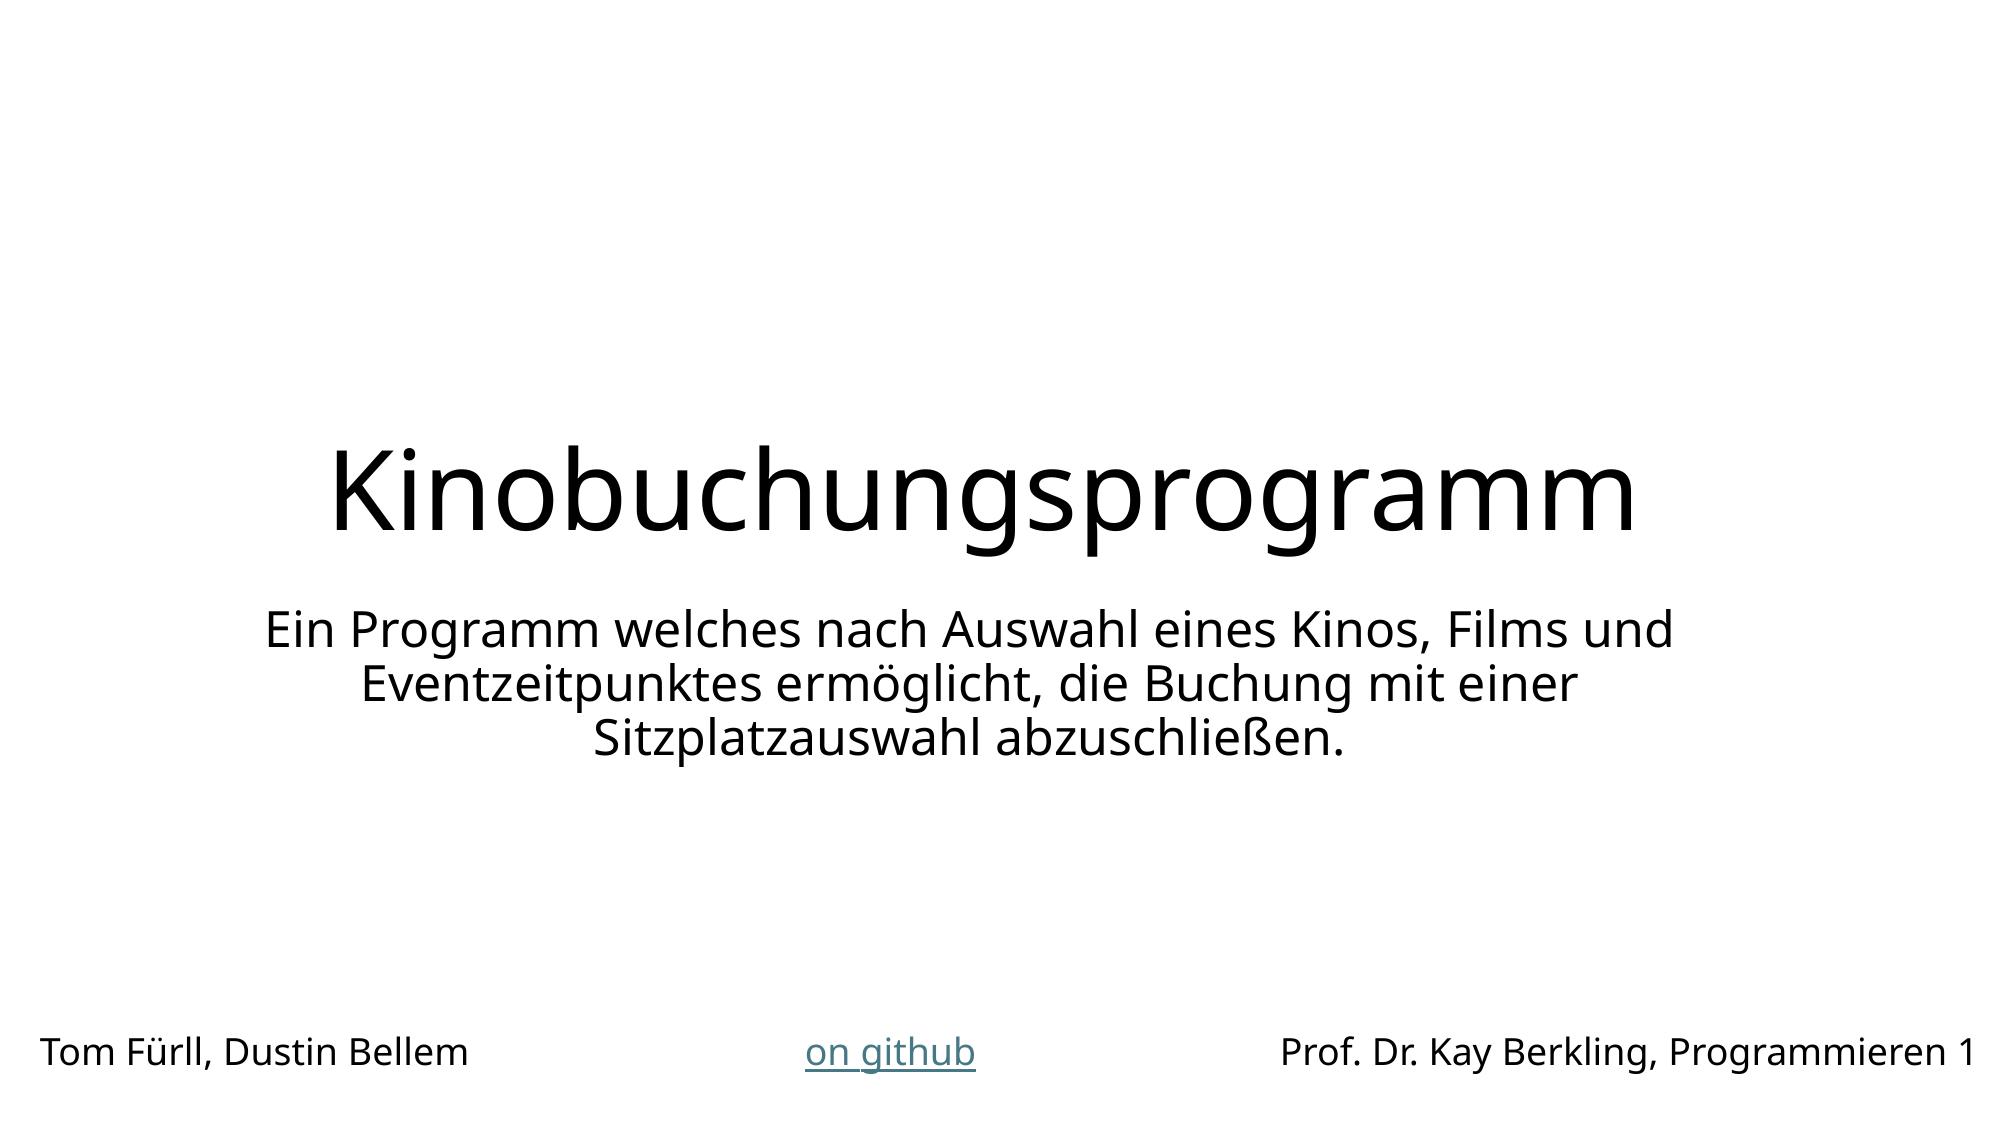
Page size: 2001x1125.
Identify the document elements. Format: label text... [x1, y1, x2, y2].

subtitle Ein Programm welches nach Auswahl eines Kinos, Films und Eventzeitpunktes ermöglicht, die Buchung mit einer Sitzplatzauswahl abzuschließen. [232, 596, 1708, 786]
title Kinobuchungsprogramm [304, 330, 1663, 563]
text_box Prof. Dr. Kay Berkling, Programmieren 1 [1265, 1020, 1995, 1125]
text_box on github [790, 1020, 992, 1087]
text_box Tom Fürll, Dustin Bellem [25, 1020, 485, 1081]
